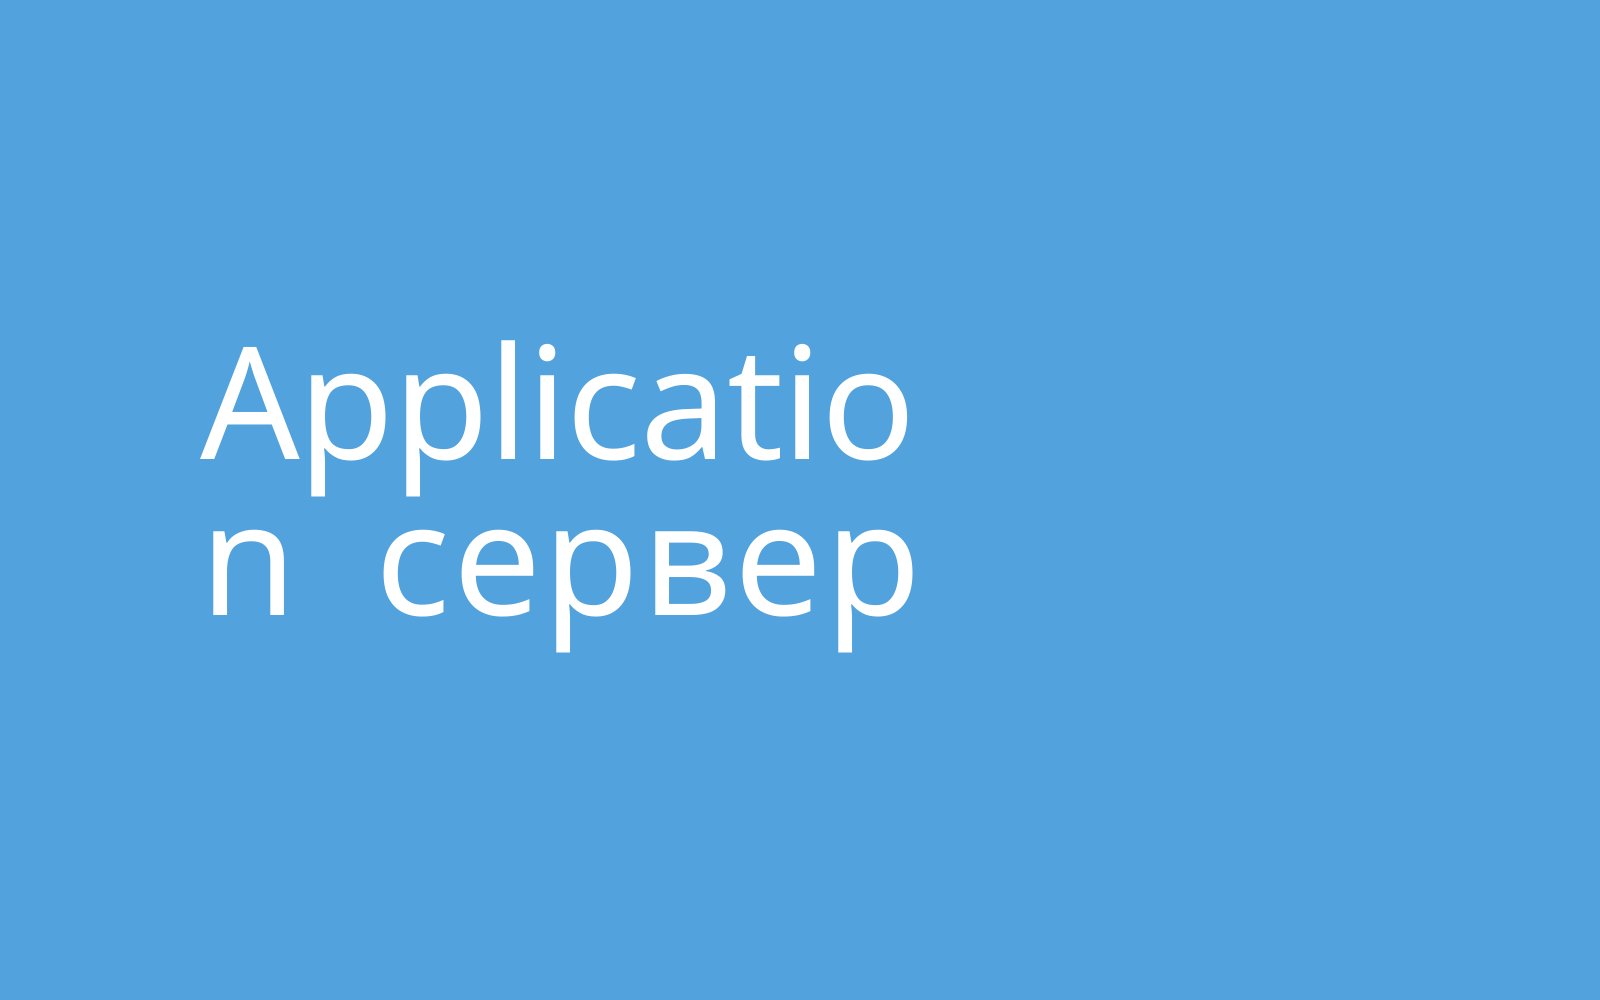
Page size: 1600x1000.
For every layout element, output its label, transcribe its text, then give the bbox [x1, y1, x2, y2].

title Application сервер [197, 301, 981, 647]
